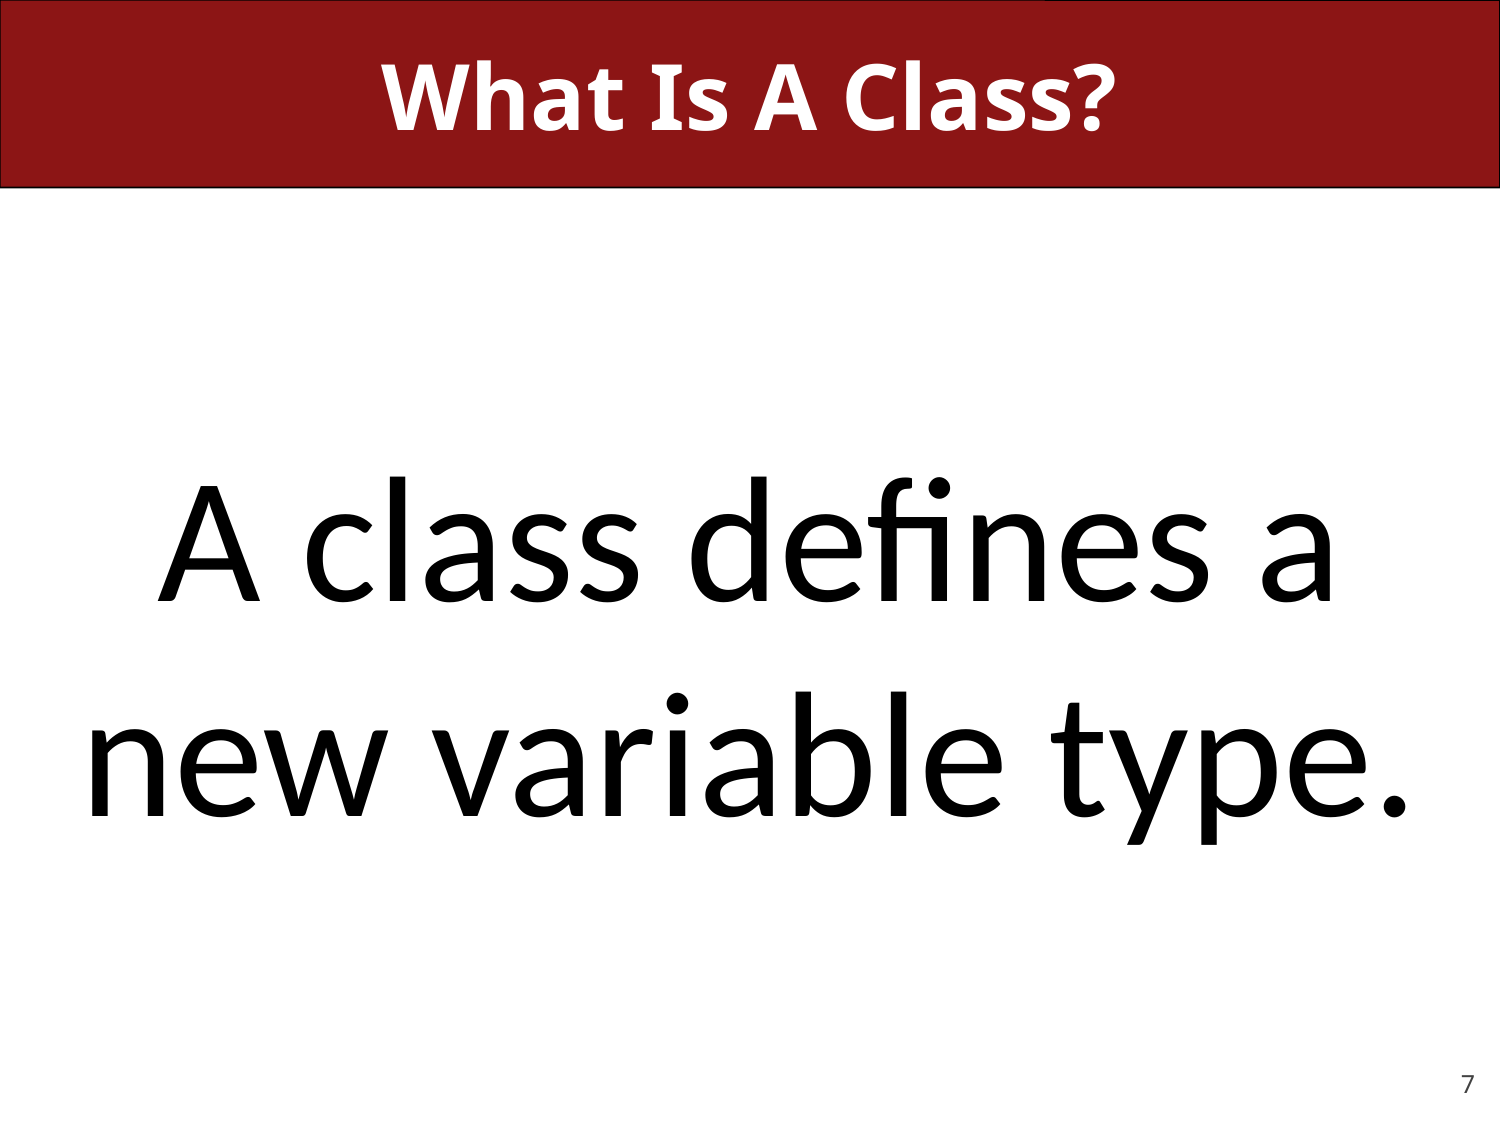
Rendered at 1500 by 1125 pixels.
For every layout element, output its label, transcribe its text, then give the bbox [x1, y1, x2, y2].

title What Is A Class? [75, 0, 1425, 188]
list A class defines a new variable type. [24, 212, 1475, 1063]
